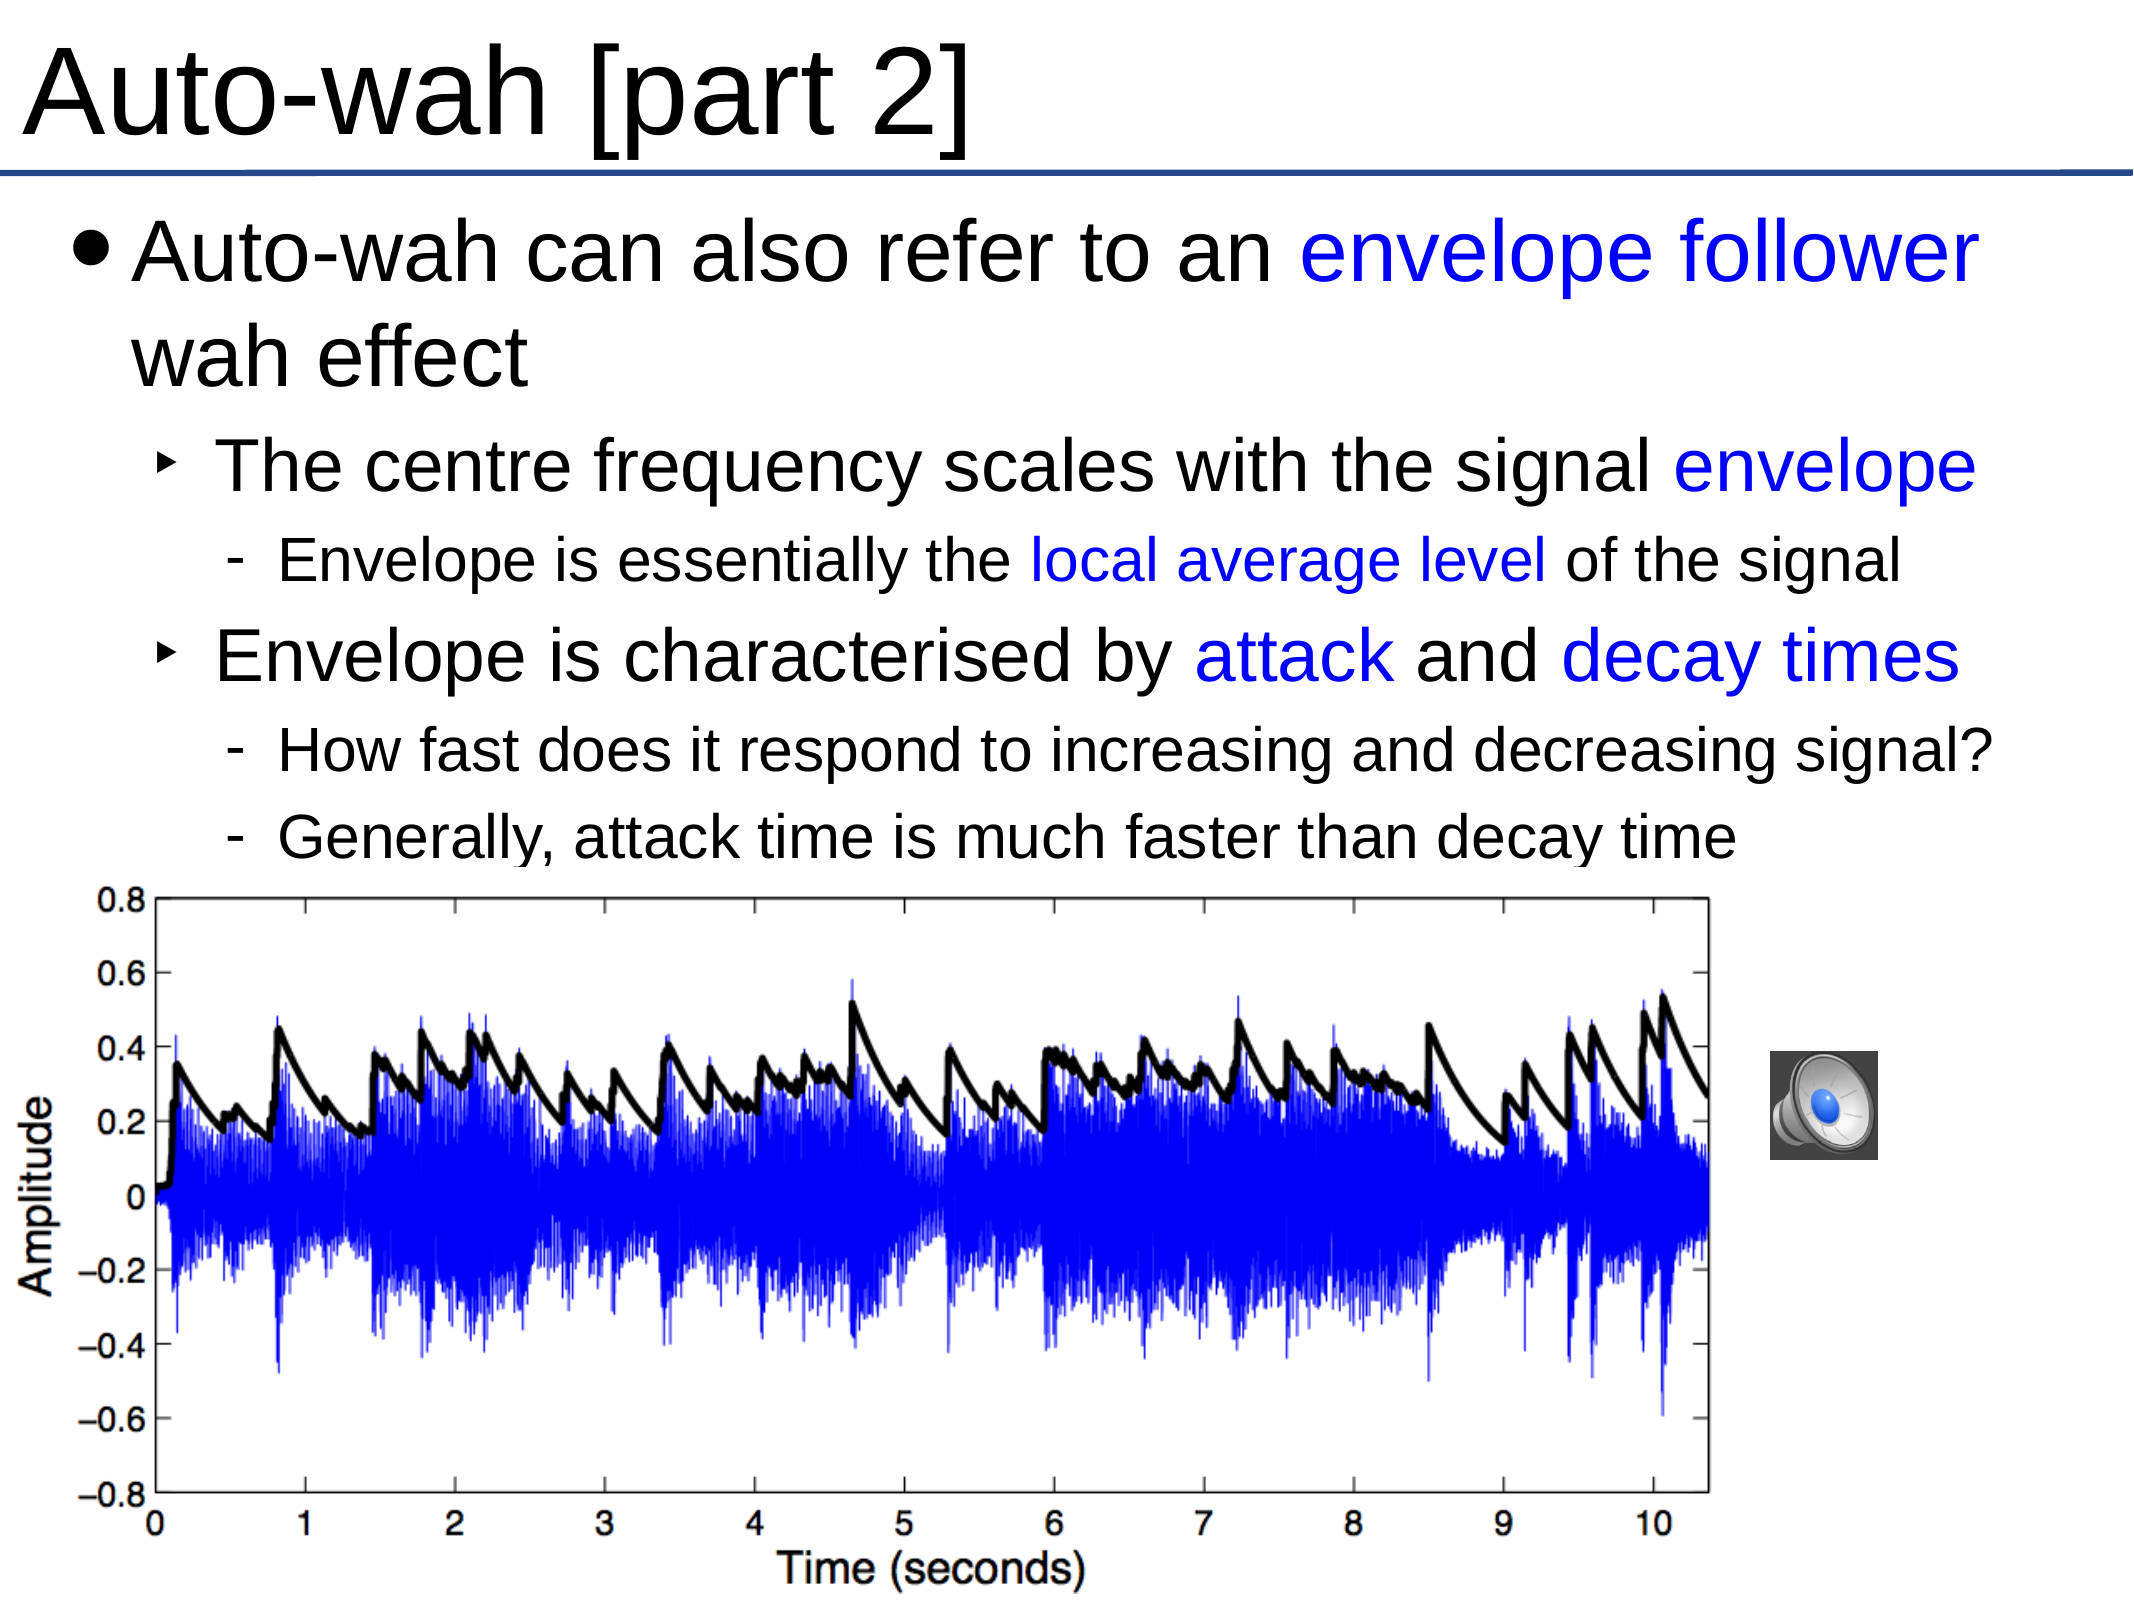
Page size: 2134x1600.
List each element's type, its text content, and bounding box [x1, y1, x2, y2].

title Auto-wah [part 2] [14, 7, 2118, 161]
list Auto-wah can also refer to an envelope follower wah effect The centre frequency scales with the signal envelope Envelope is essentially the local average level of the signal Envelope is characterised by attack and decay times How fast does it respond to increasing and decreasing signal? Generally, attack time is much faster than decay time [18, 184, 2122, 1588]
picture [1768, 1049, 1880, 1161]
picture [0, 867, 1724, 1594]
